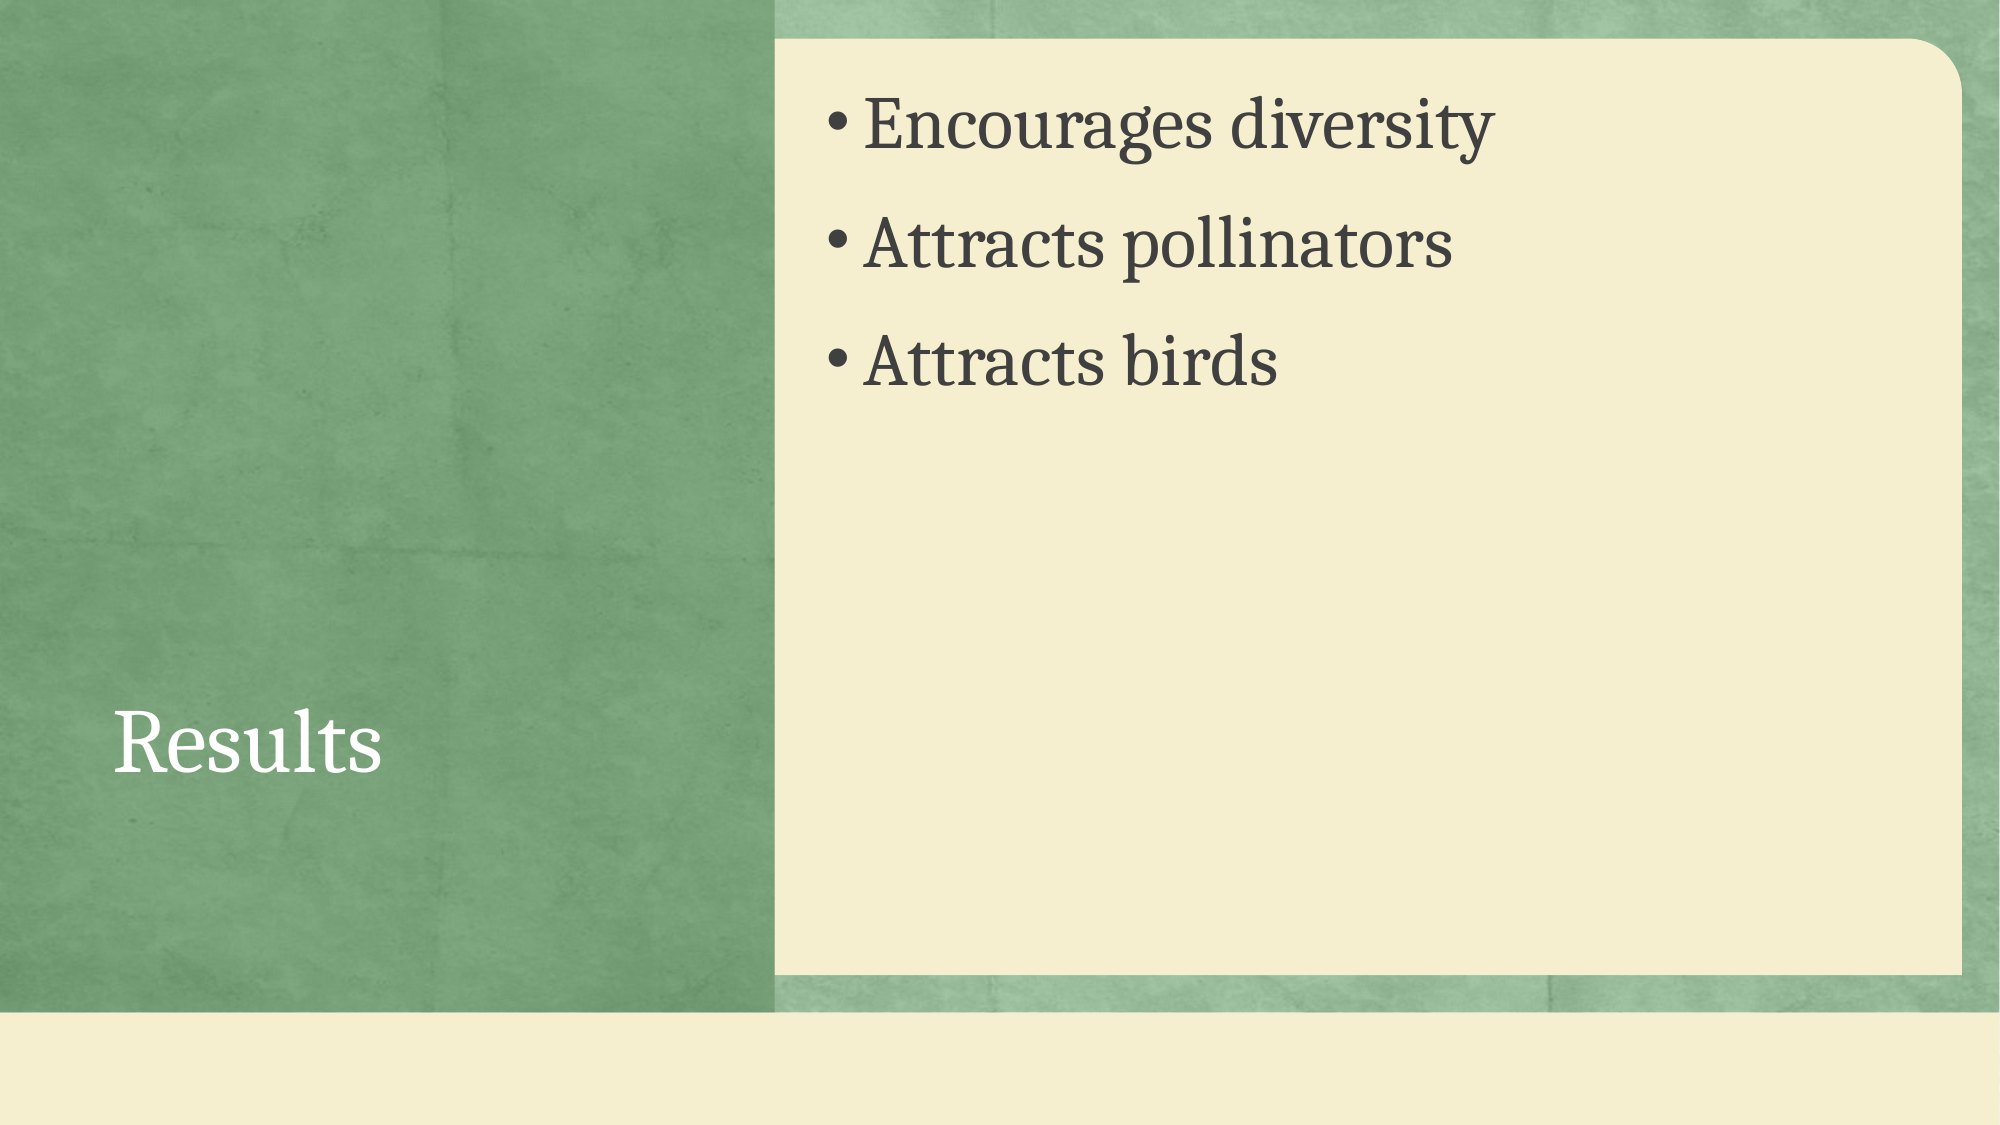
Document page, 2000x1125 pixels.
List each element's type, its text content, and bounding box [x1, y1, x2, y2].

title Results [97, 38, 717, 800]
list Encourages diversity Attracts pollinators Attracts birds [811, 76, 1925, 938]
